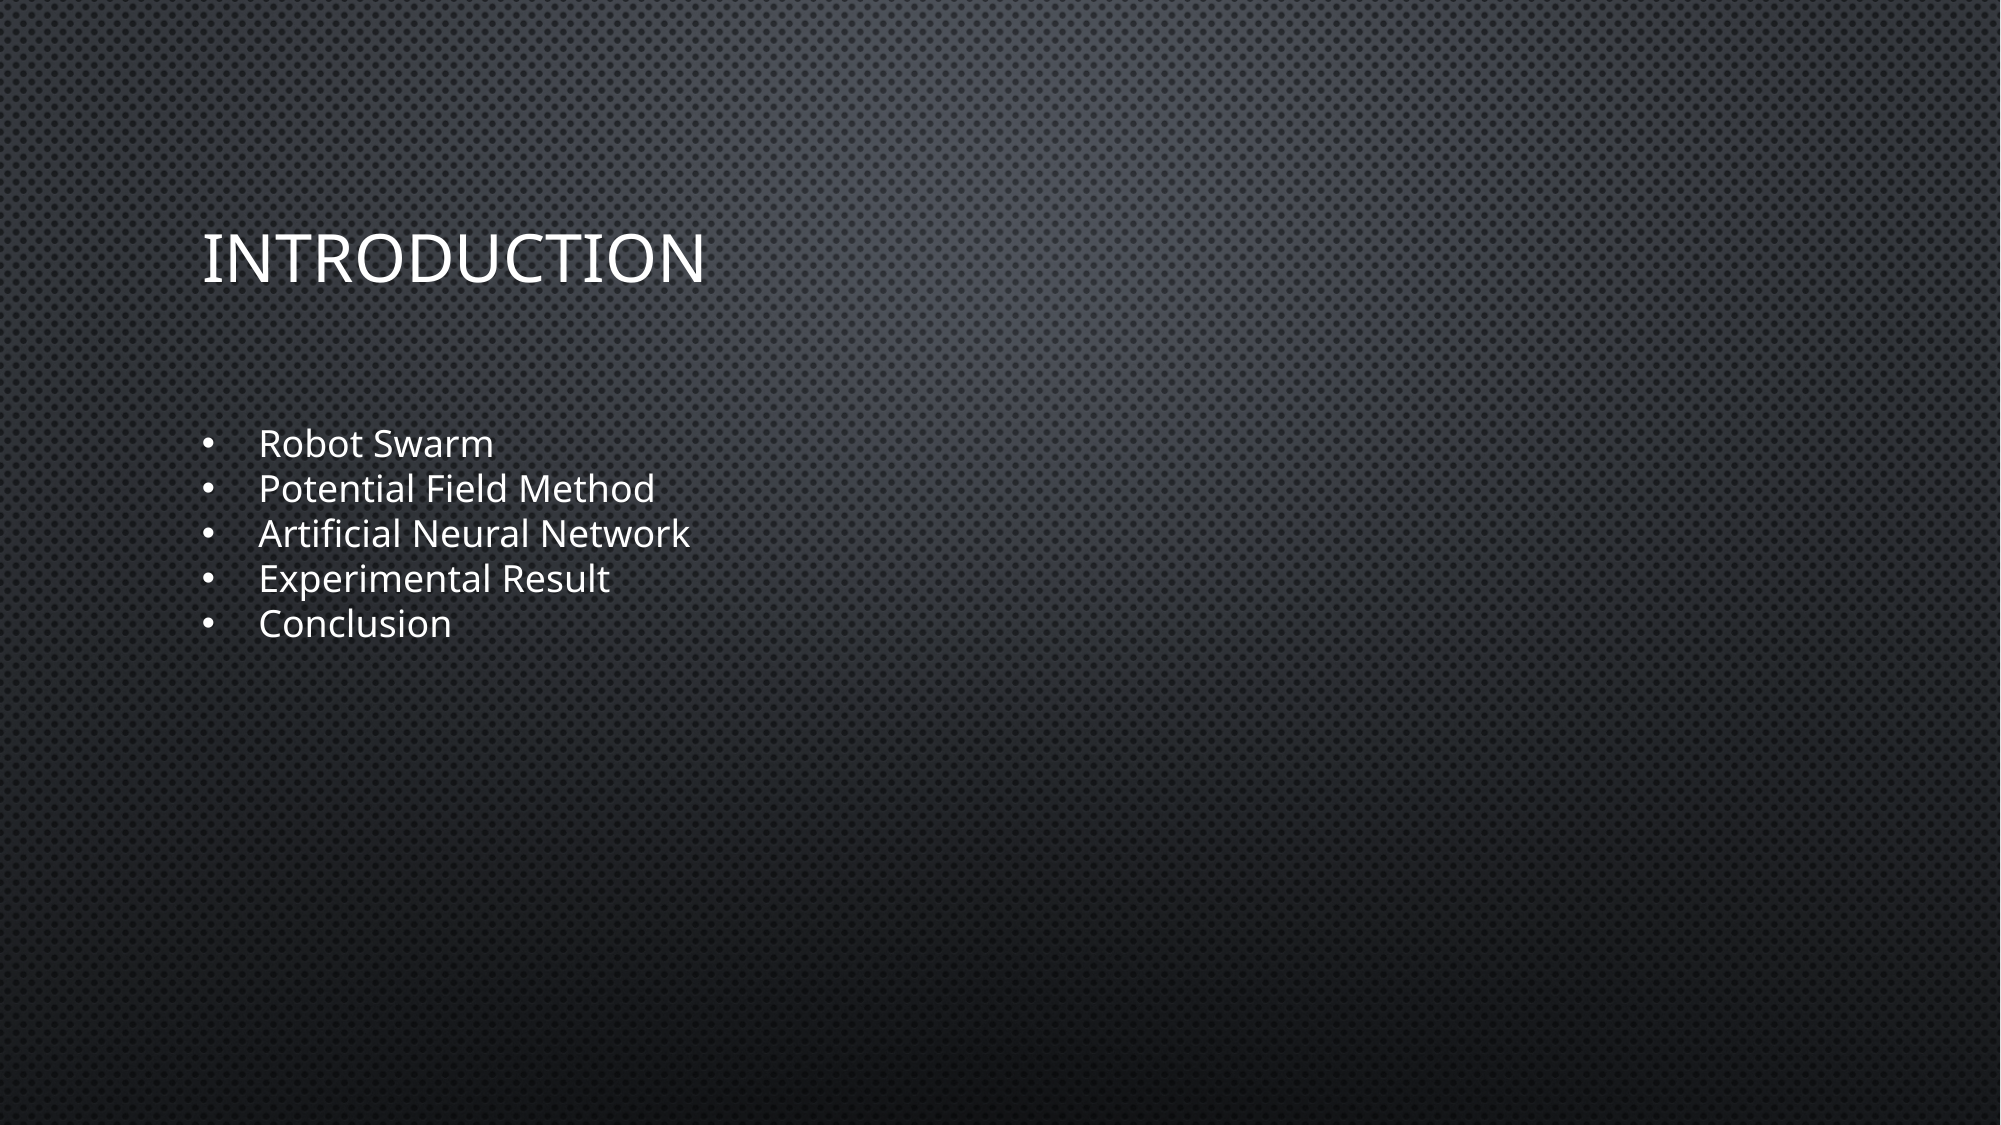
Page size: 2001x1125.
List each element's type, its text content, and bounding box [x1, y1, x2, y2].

title introduction [187, 99, 1813, 413]
text_box Robot Swarm Potential Field Method Artificial Neural Network Experimental Result Conclusion [187, 412, 1232, 653]
